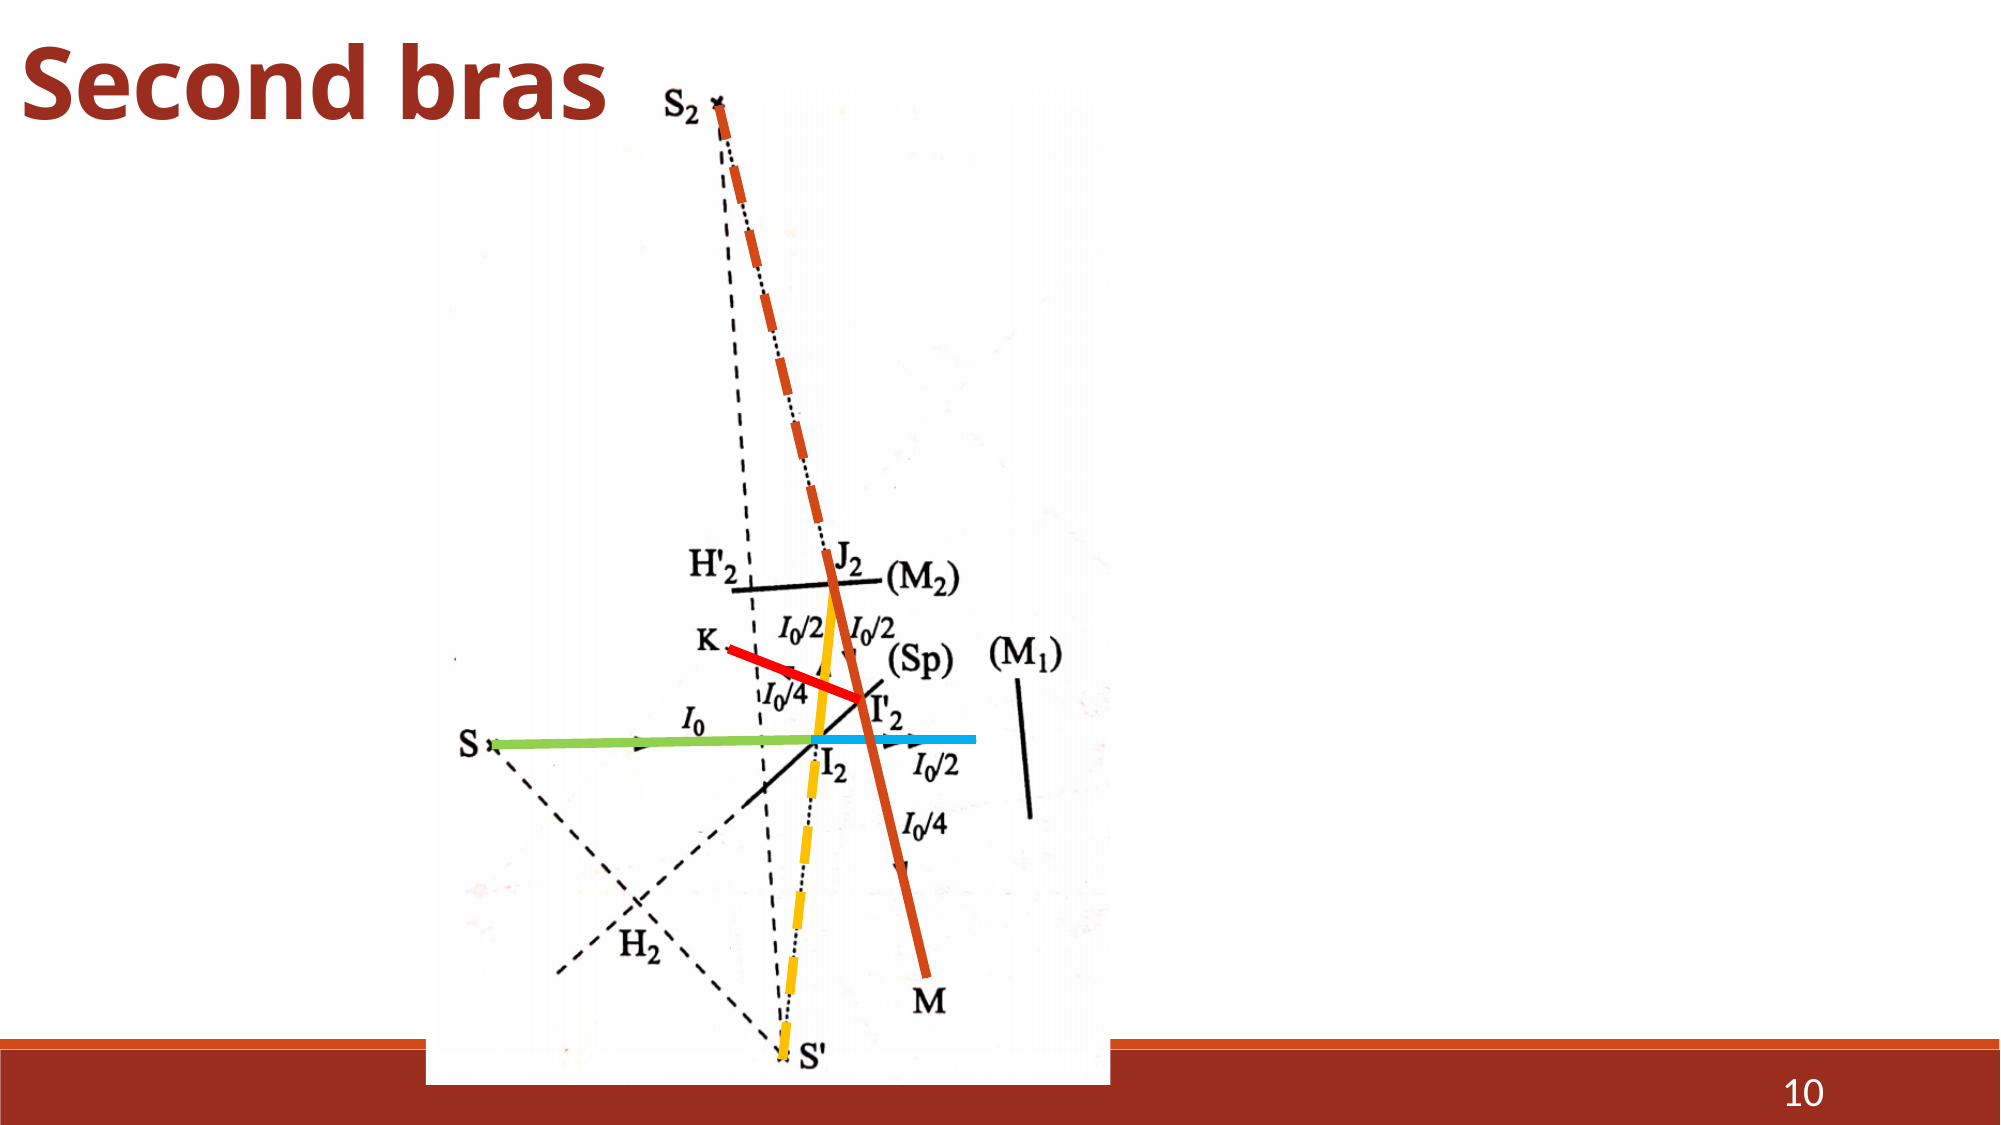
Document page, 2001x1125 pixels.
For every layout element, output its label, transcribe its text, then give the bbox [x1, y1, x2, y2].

text_box Second bras [5, 16, 1698, 148]
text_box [781, 738, 819, 1061]
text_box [817, 596, 828, 645]
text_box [817, 708, 828, 736]
slide_number 10 [1624, 1059, 1840, 1120]
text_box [727, 648, 861, 701]
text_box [491, 739, 780, 746]
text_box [831, 577, 928, 979]
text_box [718, 104, 835, 587]
picture [425, 86, 1111, 1086]
